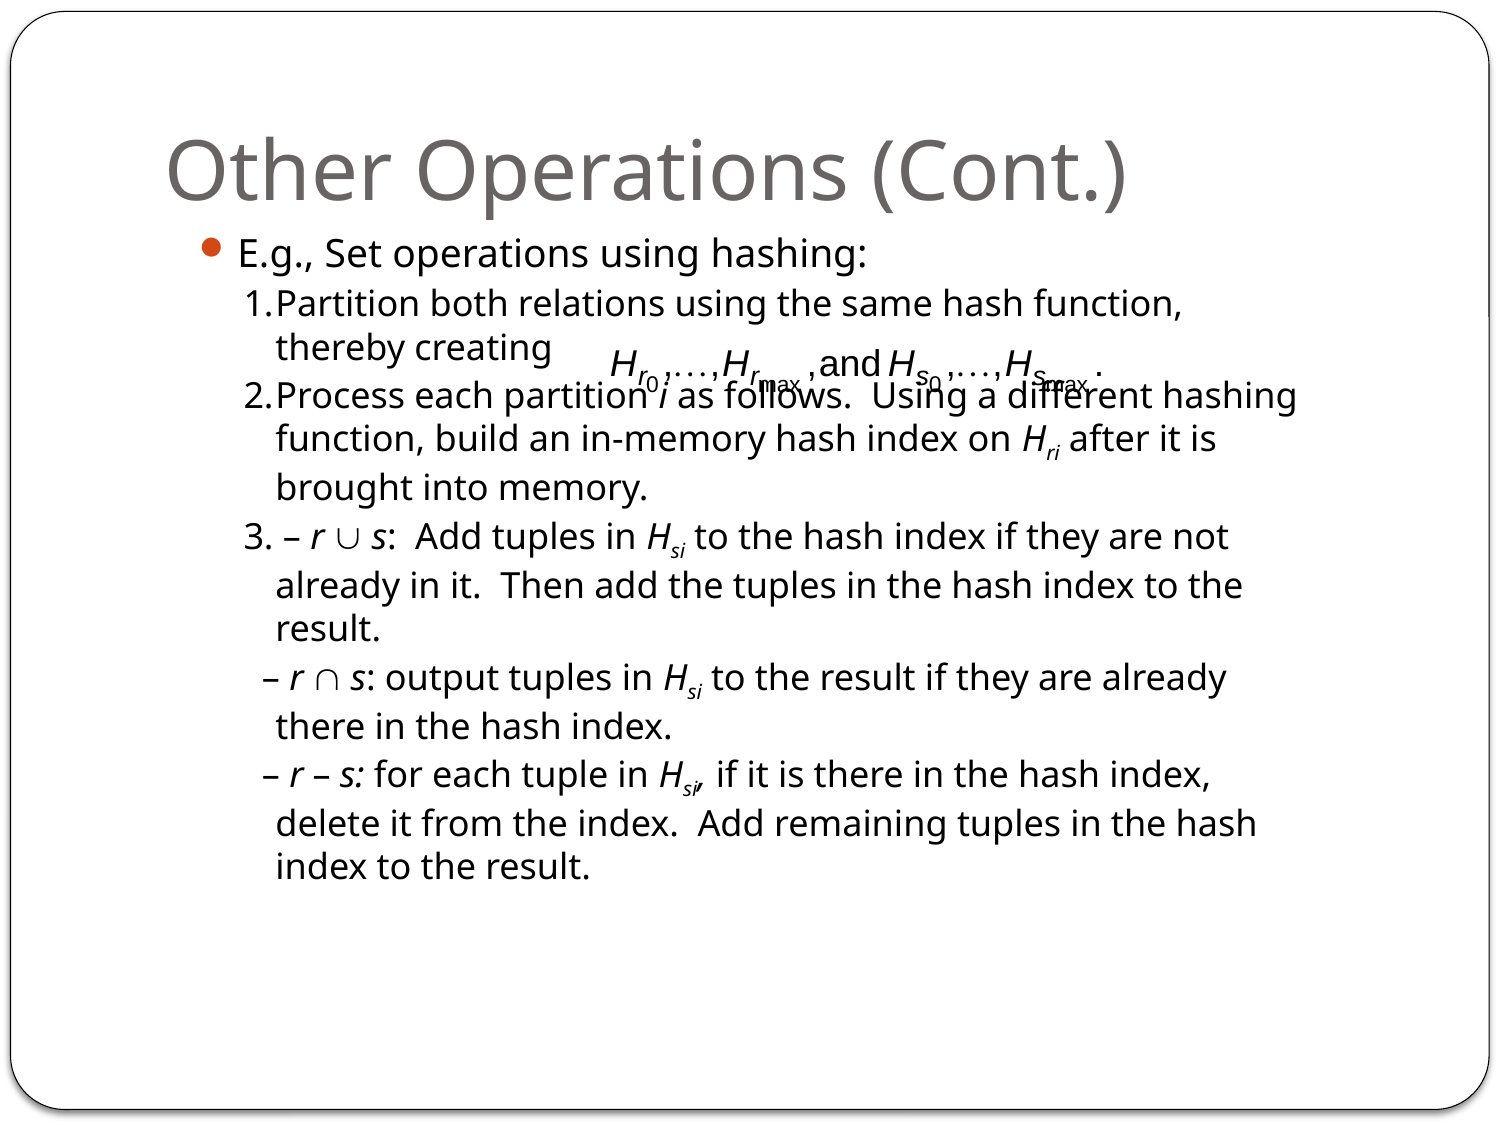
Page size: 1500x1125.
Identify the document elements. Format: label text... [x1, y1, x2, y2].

title Other Operations (Cont.) [150, 45, 1425, 233]
list E.g., Set operations using hashing: 1. Partition both relations using the same hash function, thereby creating 2. Process each partition i as follows. Using a different hashing function, build an in-memory hash index on Hri after it is brought into memory. 3. – r  s: Add tuples in Hsi to the hash index if they are not already in it. Then add the tuples in the hash index to the result. – r  s: output tuples in Hsi to the result if they are already there in the hash index. – r – s: for each tuple in Hsi, if it is there in the hash index, delete it from the index. Add remaining tuples in the hash index to the result. [184, 221, 1325, 897]
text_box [607, 340, 1106, 398]
